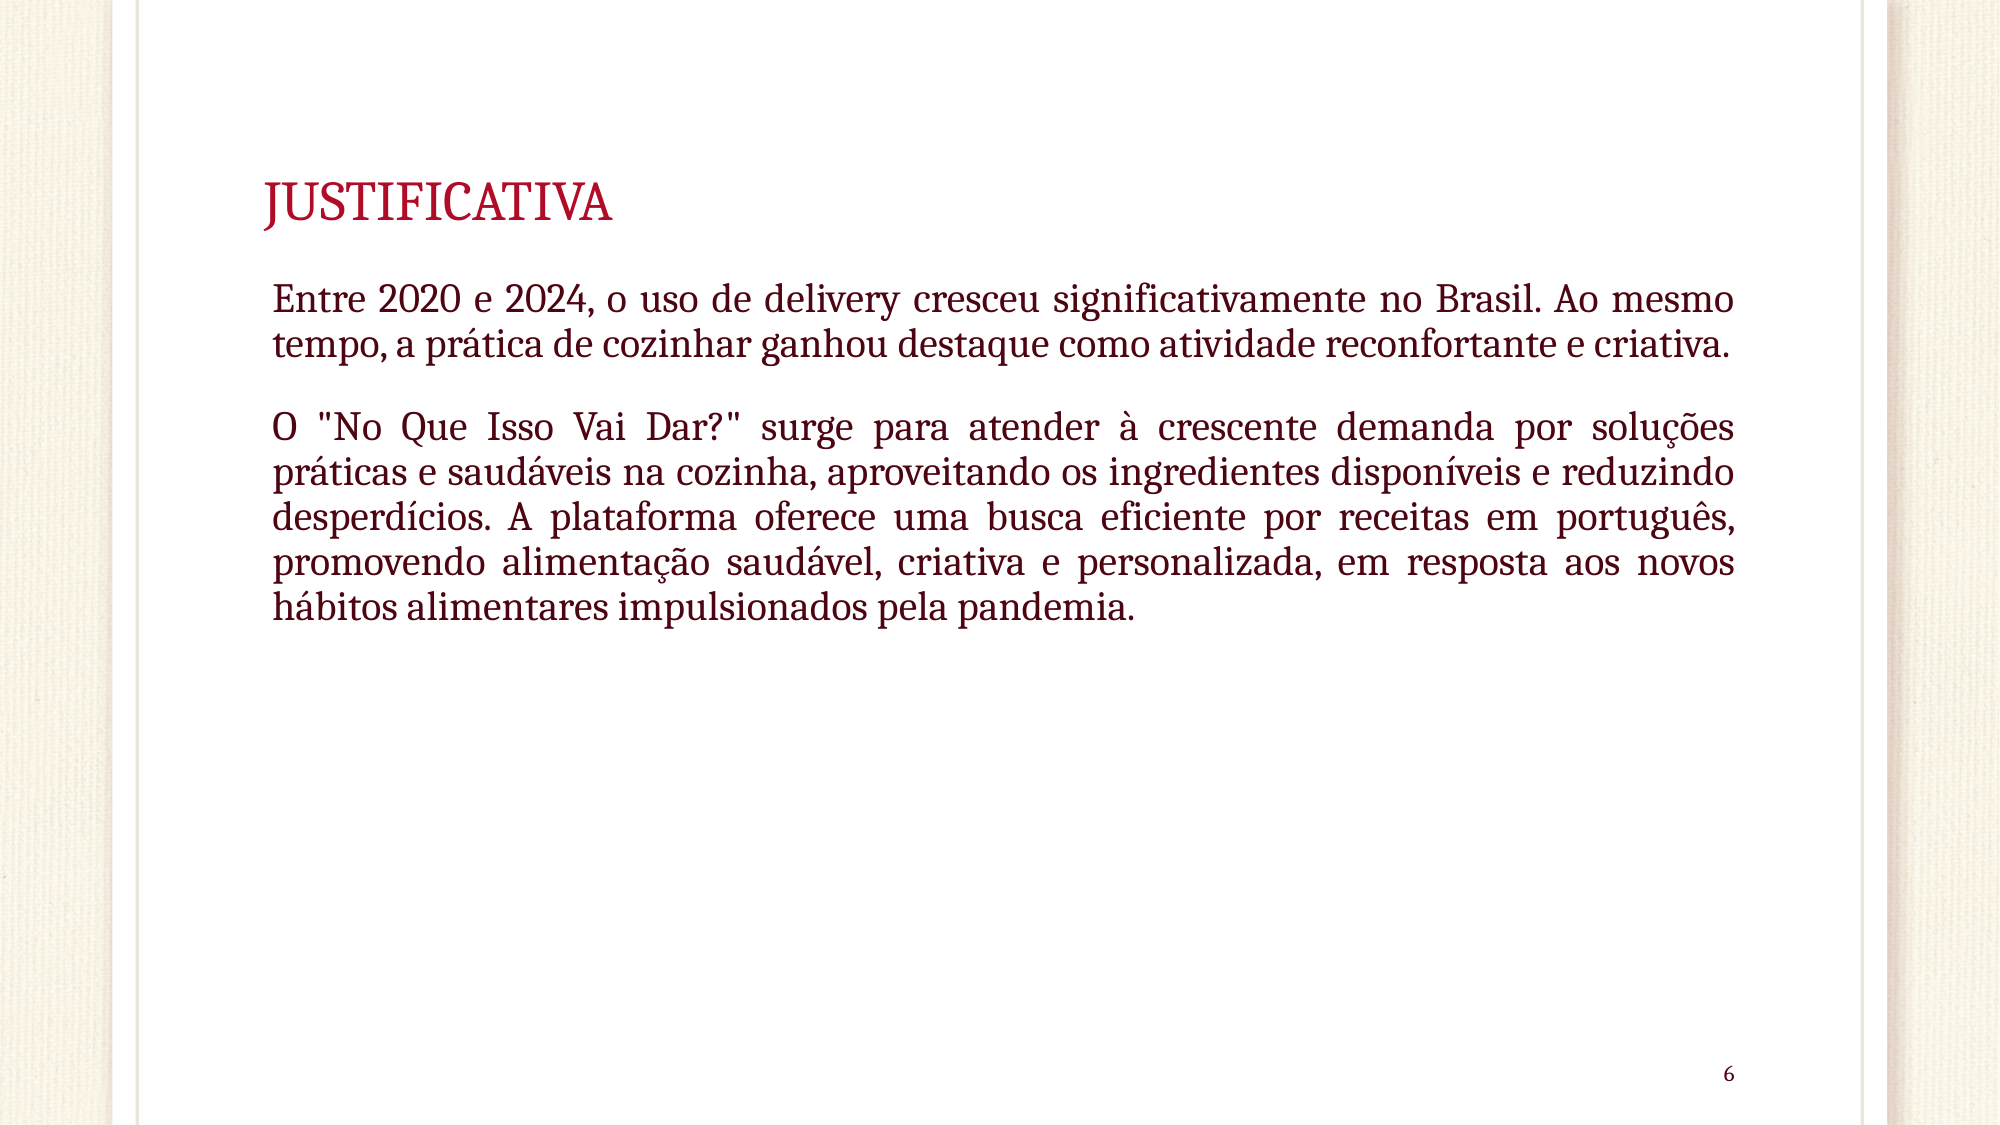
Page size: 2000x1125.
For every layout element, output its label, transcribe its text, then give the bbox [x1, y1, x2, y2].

slide_number 6 [1599, 1050, 1750, 1096]
picture [1888, 0, 2000, 1125]
title JUSTIFICATIVA [249, 52, 1750, 240]
picture [0, 0, 112, 1125]
list Entre 2020 e 2024, o uso de delivery cresceu significativamente no Brasil. Ao mesmo tempo, a prática de cozinhar ganhou destaque como atividade reconfortante e criativa. O "No Que Isso Vai Dar?" surge para atender à crescente demanda por soluções práticas e saudáveis na cozinha, aproveitando os ingredientes disponíveis e reduzindo desperdícios. A plataforma oferece uma busca eficiente por receitas em português, promovendo alimentação saudável, criativa e personalizada, em resposta aos novos hábitos alimentares impulsionados pela pandemia. [249, 269, 1750, 1013]
